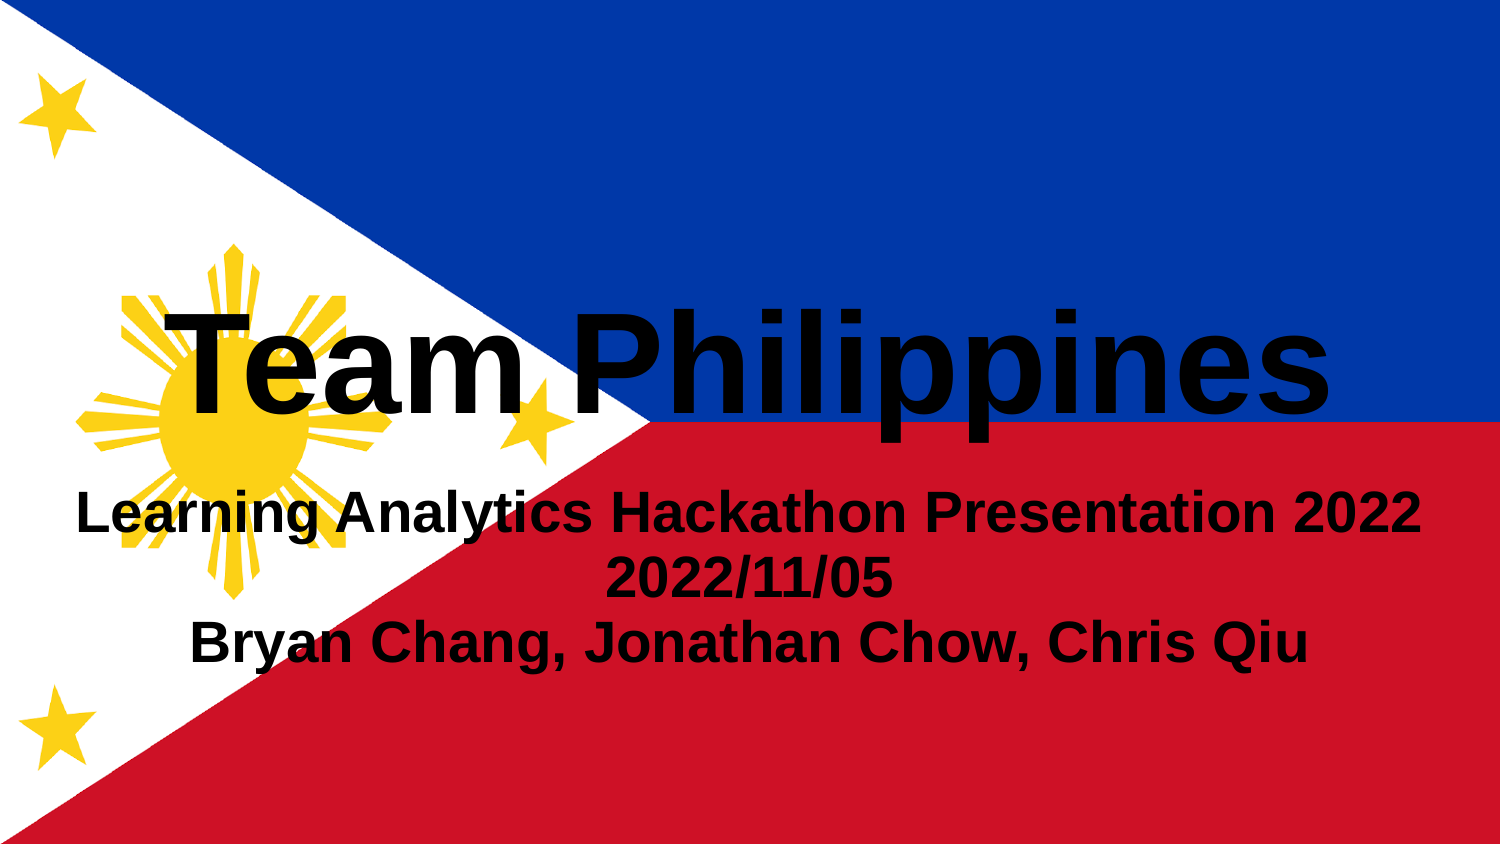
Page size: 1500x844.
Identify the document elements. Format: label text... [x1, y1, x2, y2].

subtitle Learning Analytics Hackathon Presentation 2022 2022/11/05 Bryan Chang, Jonathan Chow, Chris Qiu [51, 464, 1449, 736]
title Team Philippines [51, 122, 1449, 459]
picture [0, 0, 1500, 844]
